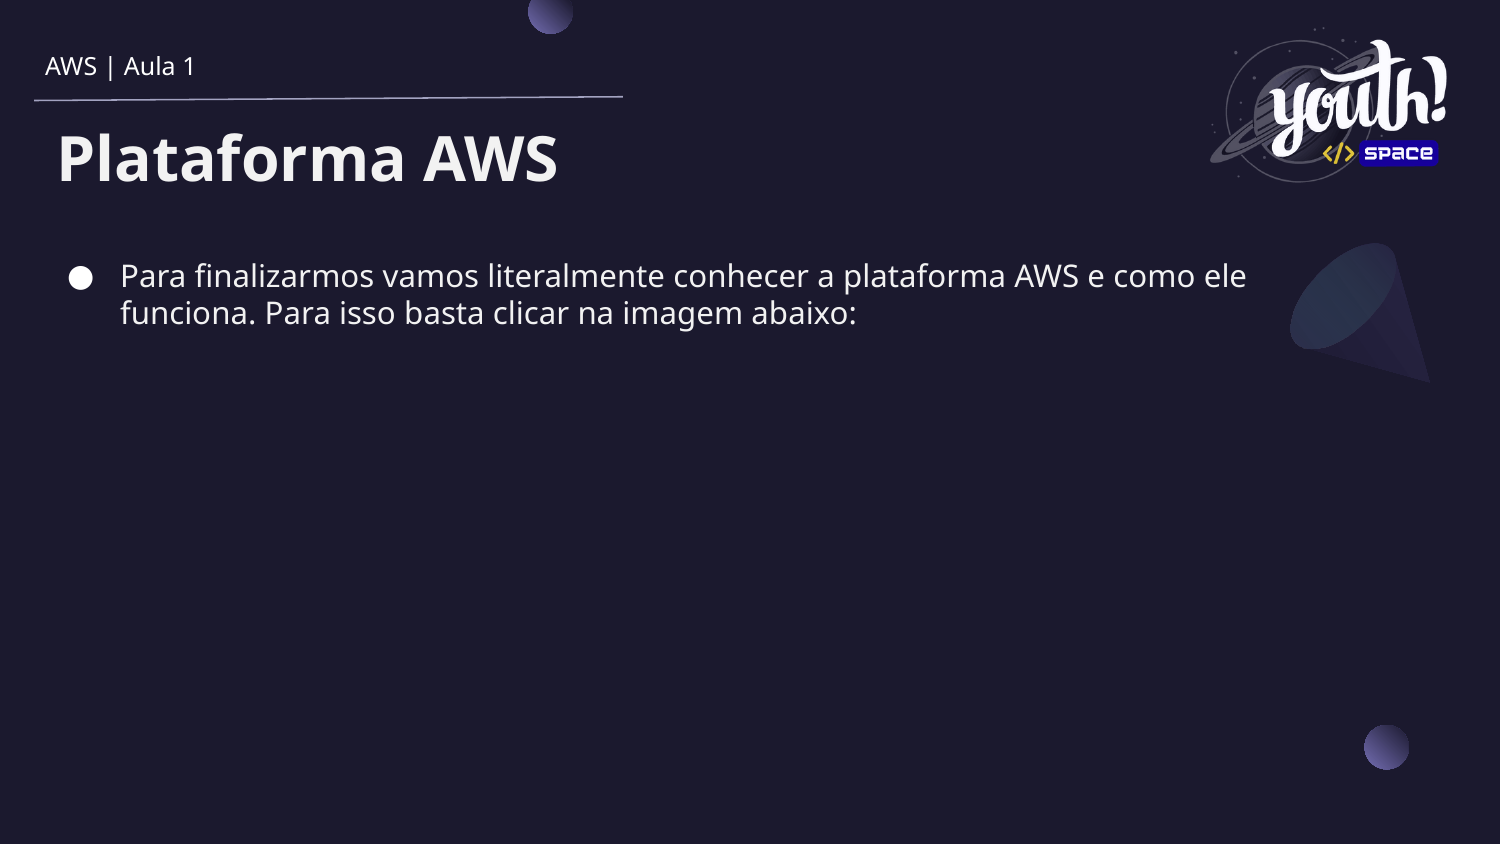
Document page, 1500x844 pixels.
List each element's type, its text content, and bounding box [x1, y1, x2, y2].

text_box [1272, 225, 1477, 430]
text_box Para finalizarmos vamos literalmente conhecer a plataforma AWS e como ele funciona. Para isso basta clicar na imagem abaixo: [30, 240, 1267, 346]
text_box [33, 96, 624, 101]
text_box [1188, 8, 1468, 201]
text_box [528, 0, 573, 34]
text_box AWS | Aula 1 [30, 34, 957, 95]
title Plataforma AWS [56, 119, 1471, 240]
